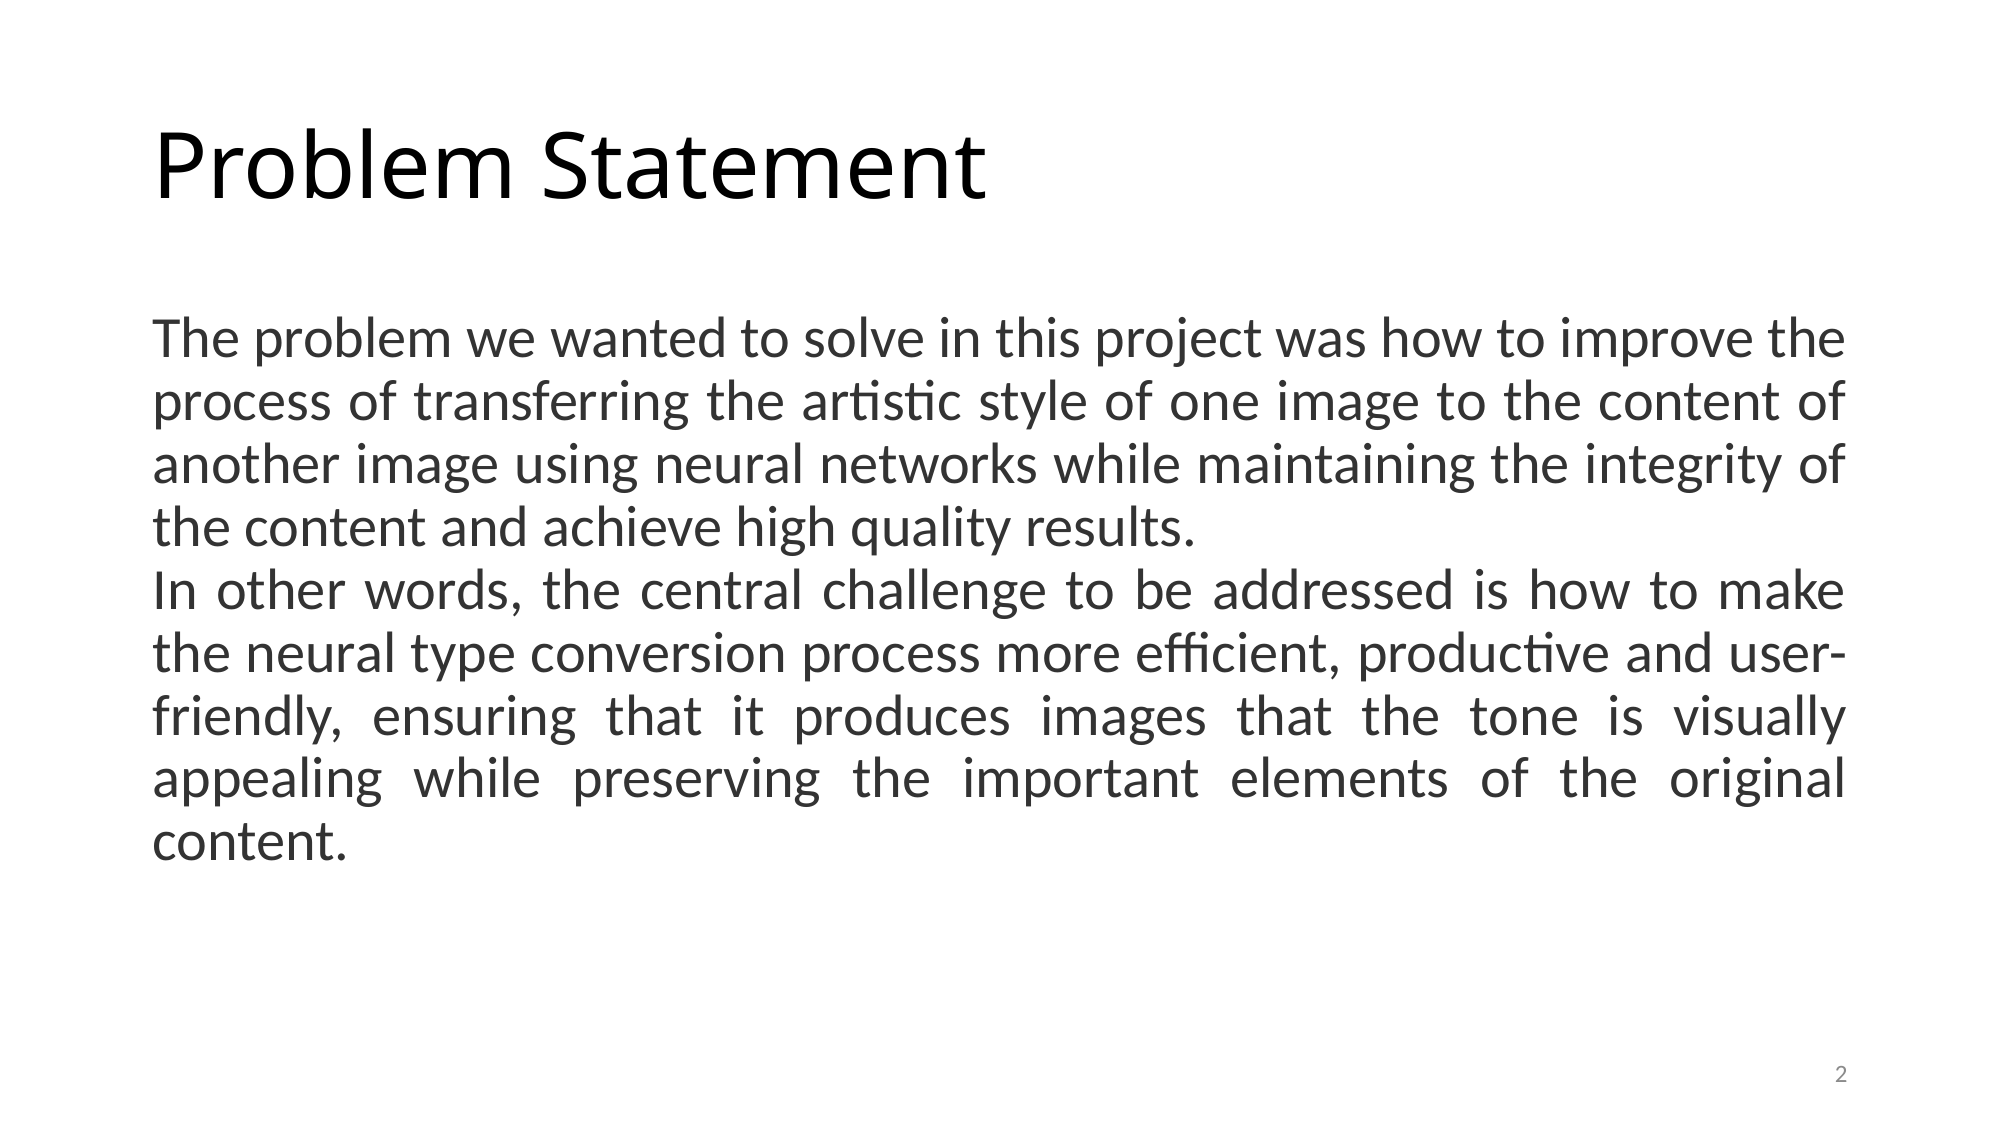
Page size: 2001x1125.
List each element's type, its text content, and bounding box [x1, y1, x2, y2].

slide_number 2 [1412, 1042, 1863, 1103]
list The problem we wanted to solve in this project was how to improve the process of transferring the artistic style of one image to the content of another image using neural networks while maintaining the integrity of the content and achieve high quality results. In other words, the central challenge to be addressed is how to make the neural type conversion process more efficient, productive and user-friendly, ensuring that it produces images that the tone is visually appealing while preserving the important elements of the original content. [137, 299, 1863, 1014]
title Problem Statement [137, 59, 1863, 278]
